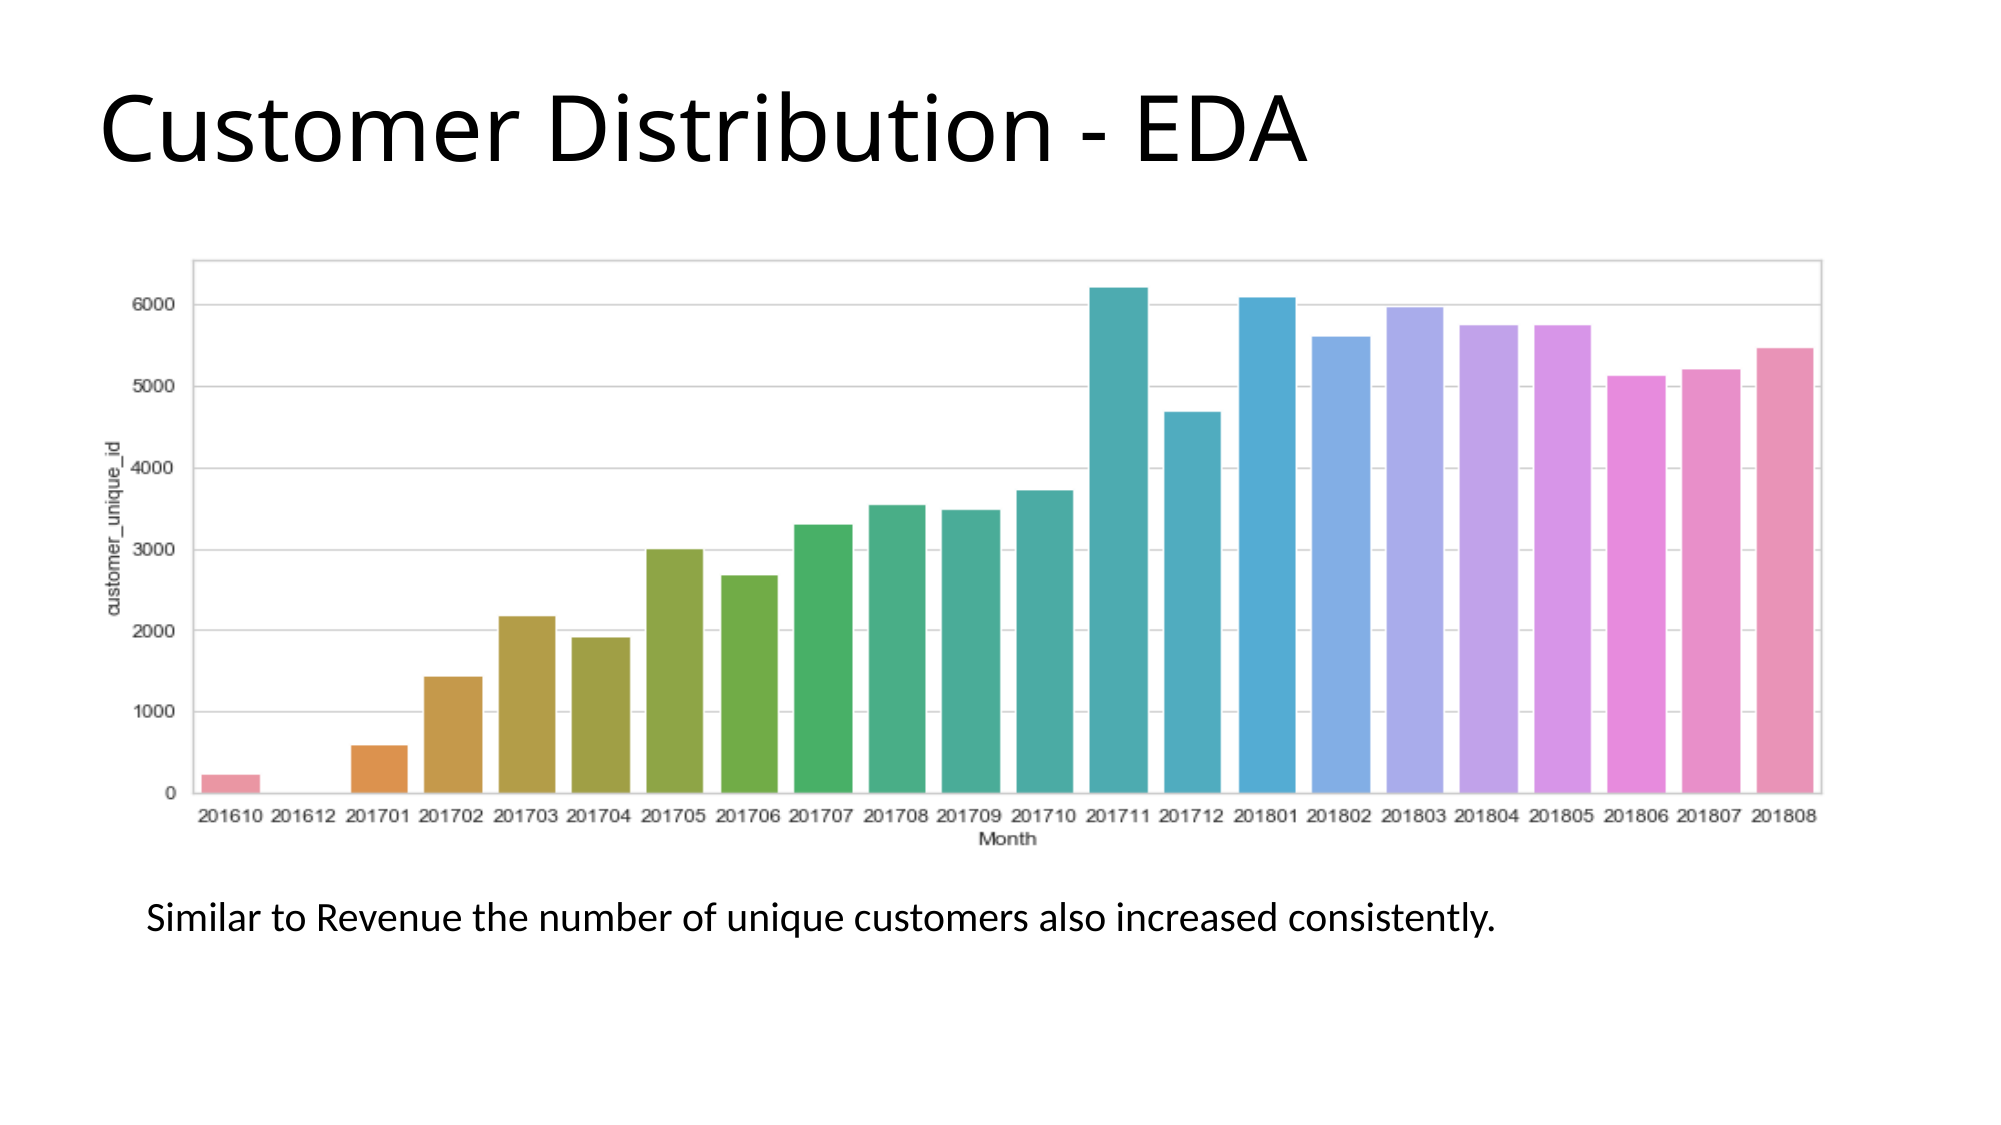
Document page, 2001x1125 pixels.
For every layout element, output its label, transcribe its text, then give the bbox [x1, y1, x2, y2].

picture [89, 234, 1863, 865]
list Similar to Revenue the number of unique customers also increased consistently. [131, 887, 1863, 1063]
text_box Customer Distribution - EDA [84, 62, 1607, 297]
